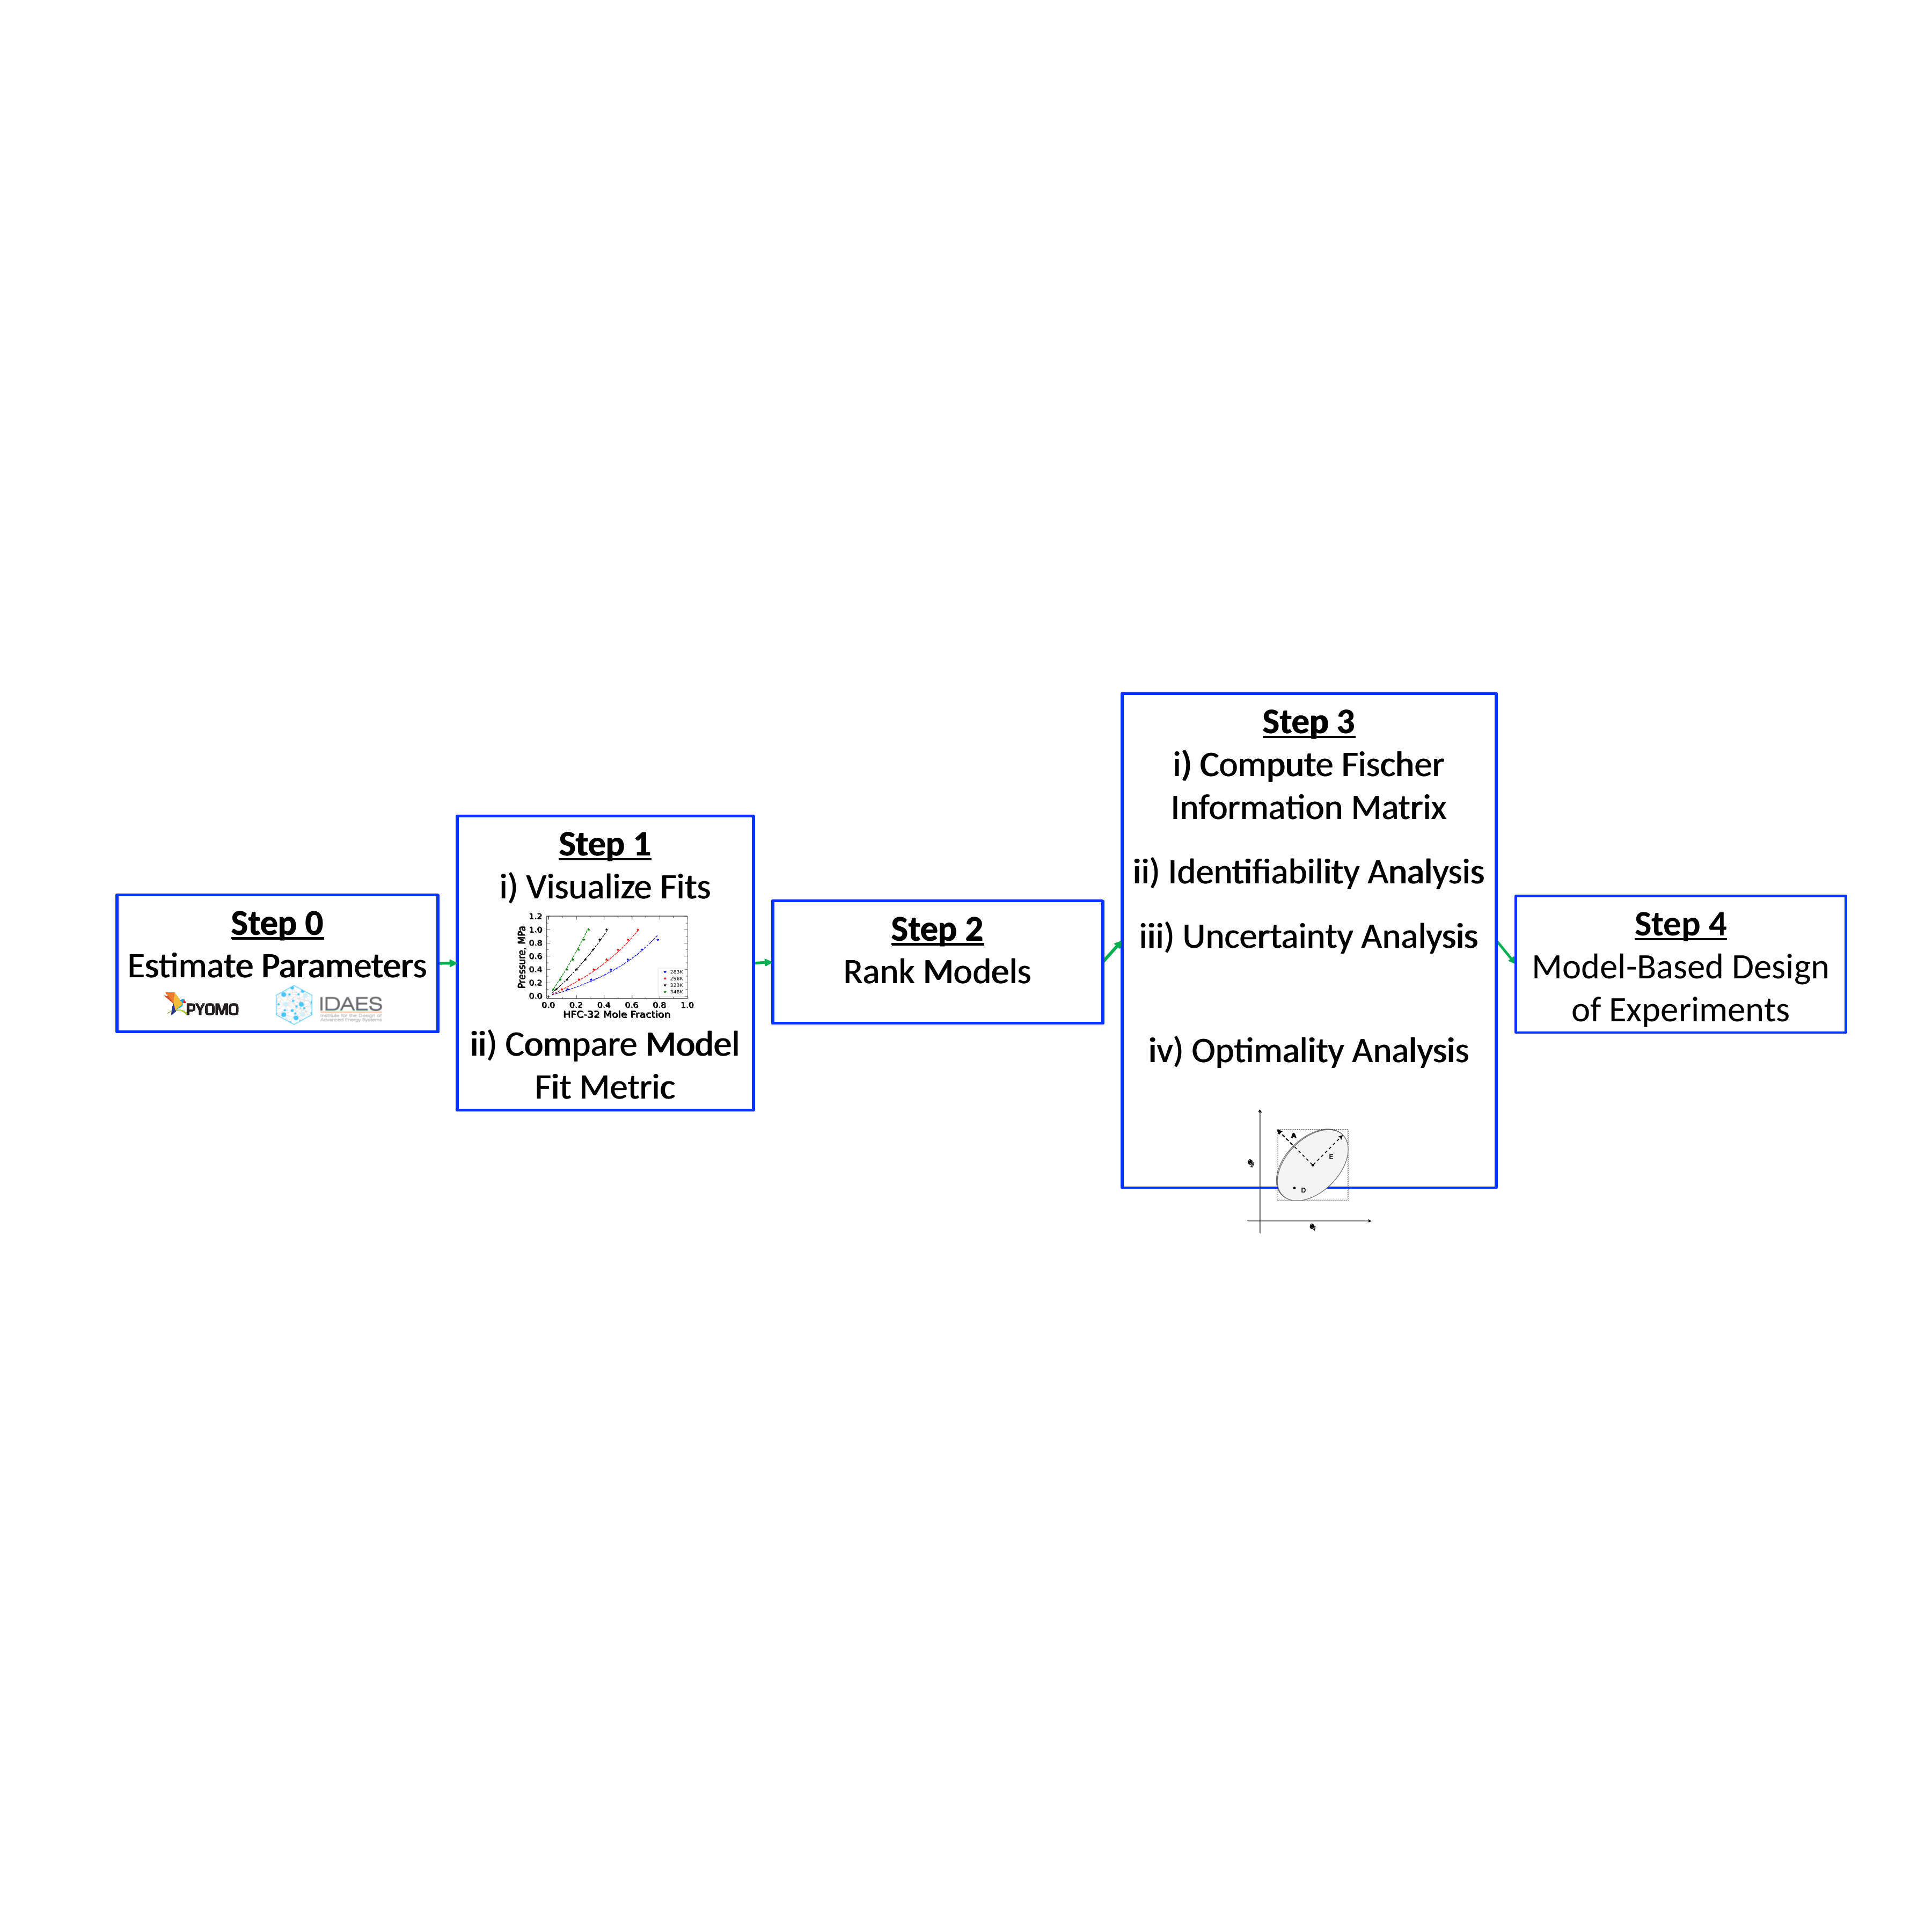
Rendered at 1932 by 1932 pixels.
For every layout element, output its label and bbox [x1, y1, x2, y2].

text_box [117, 693, 1846, 1239]
